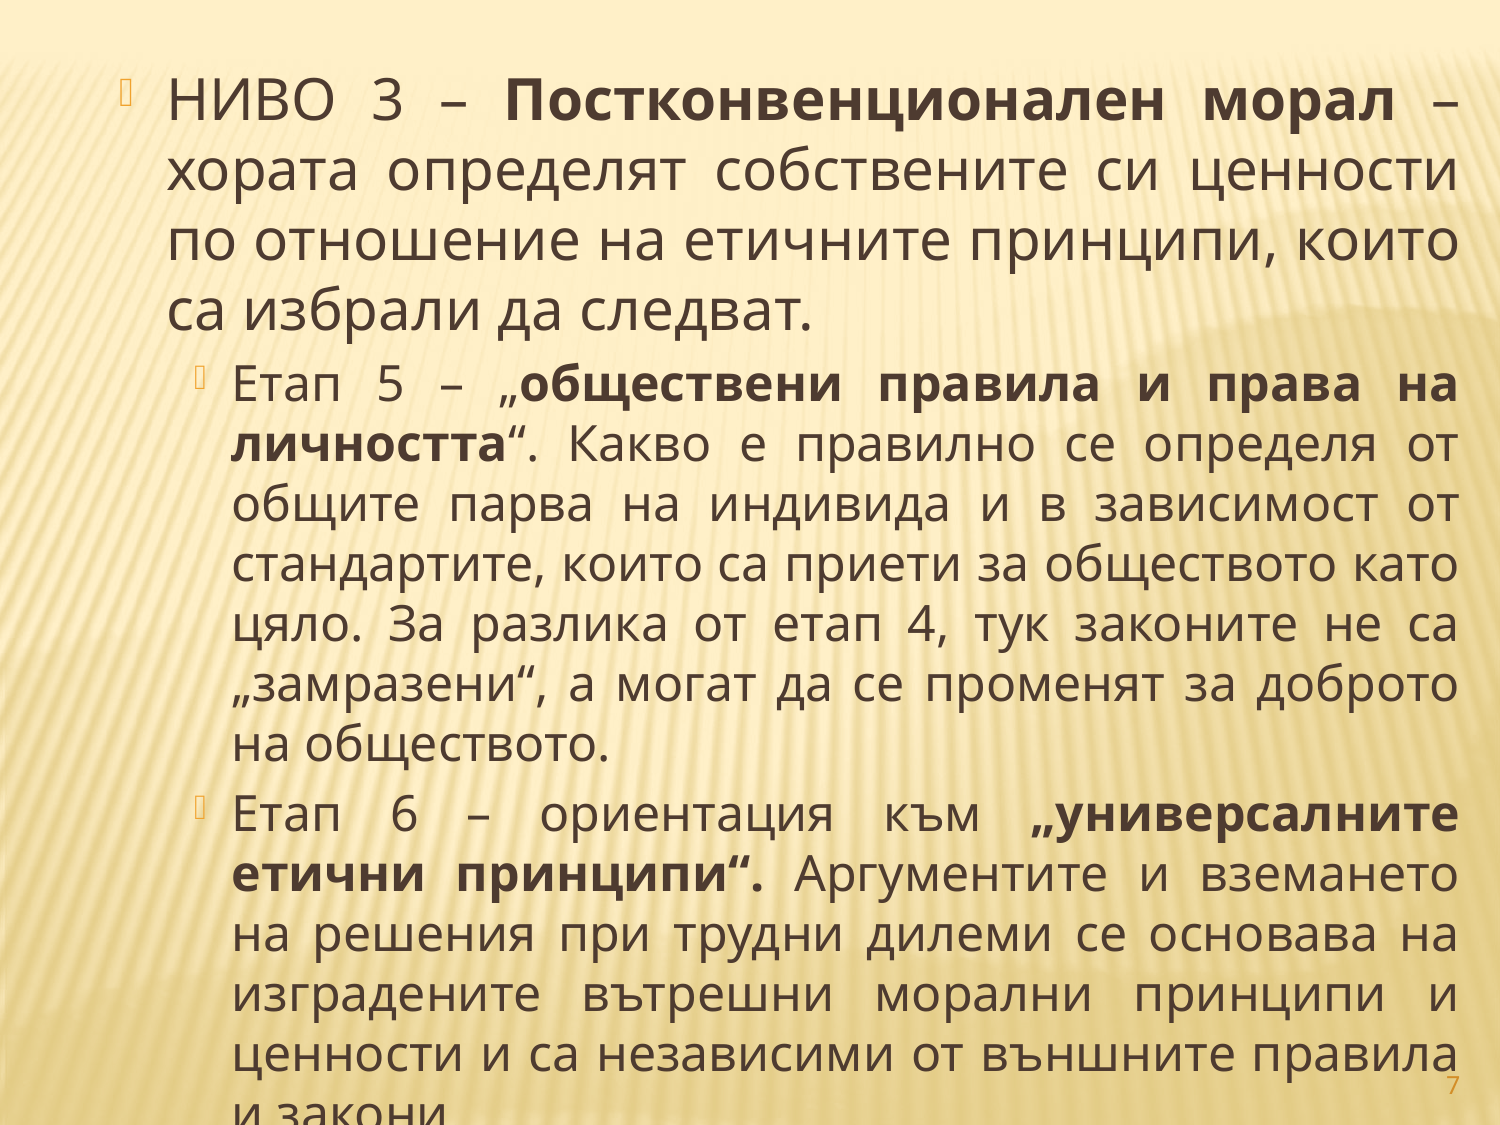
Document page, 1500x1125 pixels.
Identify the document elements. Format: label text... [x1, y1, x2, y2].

text_box НИВО 3 – Постконвенционален морал – хората определят собствените си ценности по отношение на етичните принципи, които са избрали да следват. Етап 5 – „обществени правила и права на личността“. Какво е правилно се определя от общите парва на индивида и в зависимост от стандартите, които са приети за обществото като цяло. За разлика от етап 4, тук законите не са „замразени“, а могат да се променят за доброто на обществото. Етап 6 – ориентация към „универсалните етични принципи“. Аргументите и вземането на решения при трудни дилеми се основава на изградените вътрешни морални принципи и ценности и са независими от външните правила и закони. [29, 54, 1475, 1083]
slide_number 7 [1350, 1083, 1475, 1103]
